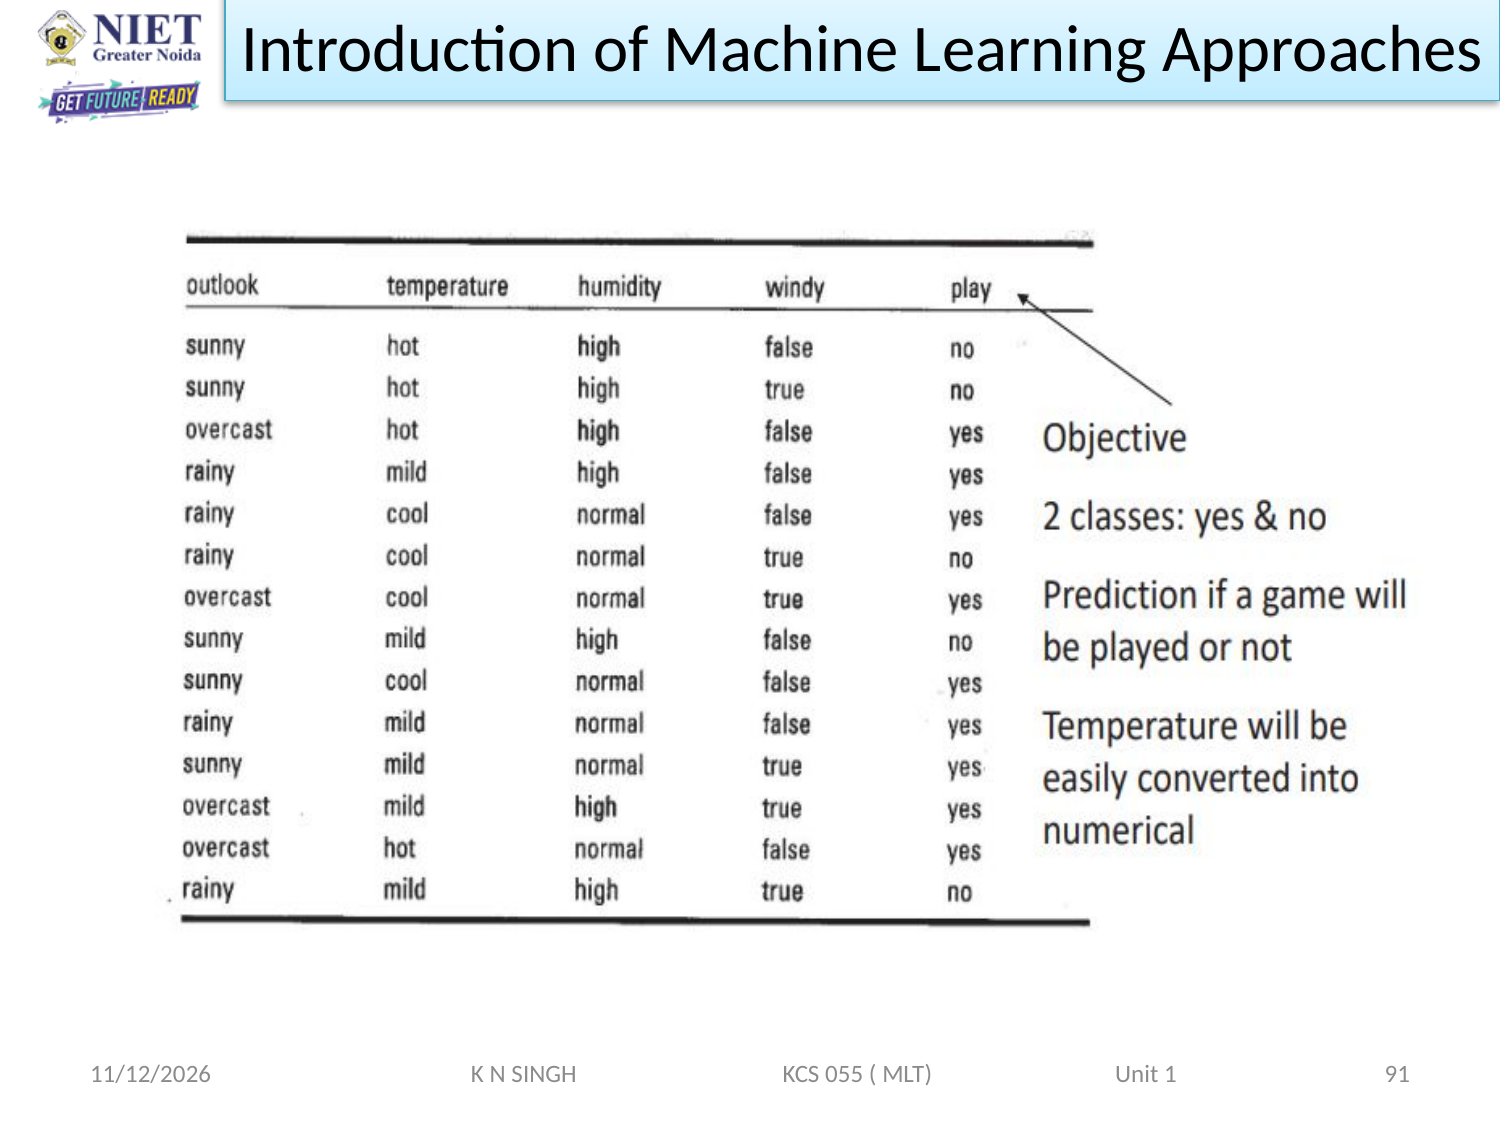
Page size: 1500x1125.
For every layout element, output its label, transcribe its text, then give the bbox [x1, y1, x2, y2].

slide_number 91 [1074, 1042, 1425, 1103]
text_box Introduction of Machine Learning Approaches [238, 0, 1500, 101]
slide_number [75, 1042, 412, 1103]
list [79, 199, 1463, 947]
picture [0, 0, 238, 135]
footer K N SINGH KCS 055 ( MLT) Unit 1 [412, 1042, 1074, 1103]
